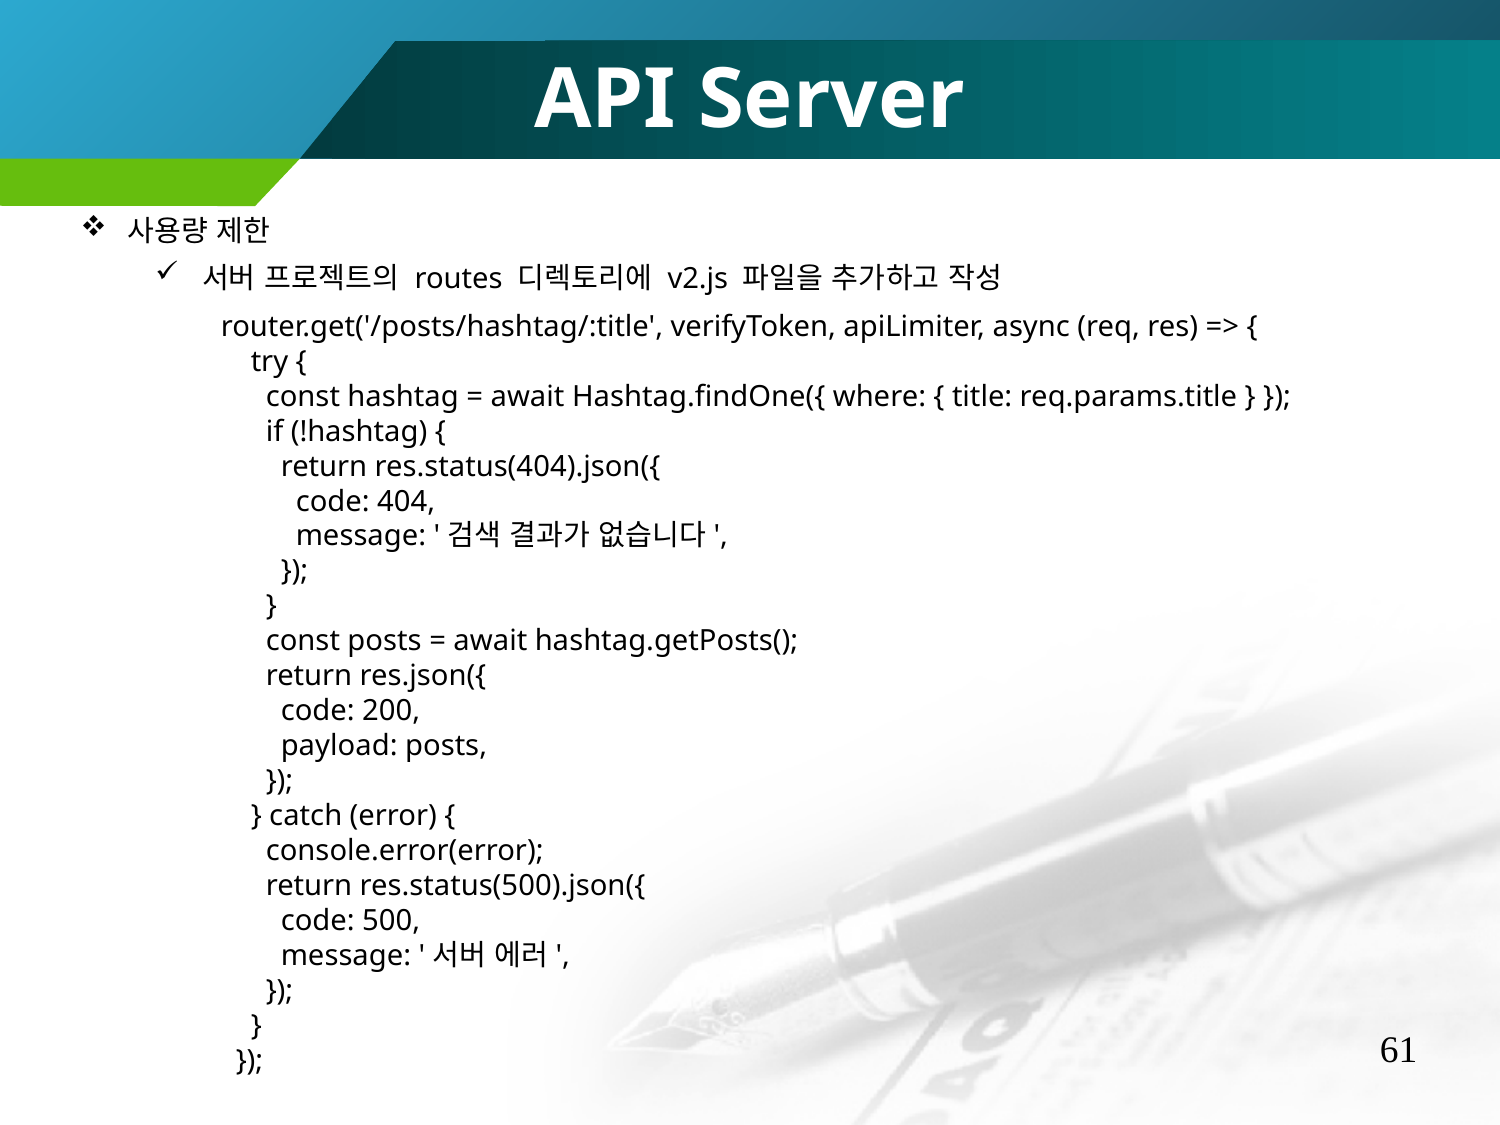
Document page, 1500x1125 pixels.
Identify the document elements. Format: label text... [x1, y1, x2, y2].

text_box 사용량 제한 서버 프로젝트의 routes 디렉토리에 v2.js 파일을 추가하고 작성 router.get('/posts/hashtag/:title', verifyToken, apiLimiter, async (req, res) => { try { const hashtag = await Hashtag.findOne({ where: { title: req.params.title } }); if (!hashtag) { return res.status(404).json({ code: 404, message: '검색 결과가 없습니다', }); } const posts = await hashtag.getPosts(); return res.json({ code: 200, payload: posts, }); } catch (error) { console.error(error); return res.status(500).json({ code: 500, message: '서버 에러', }); } }); [75, 207, 1421, 1095]
picture [490, 448, 1500, 1125]
text_box API Server [0, 37, 1500, 163]
